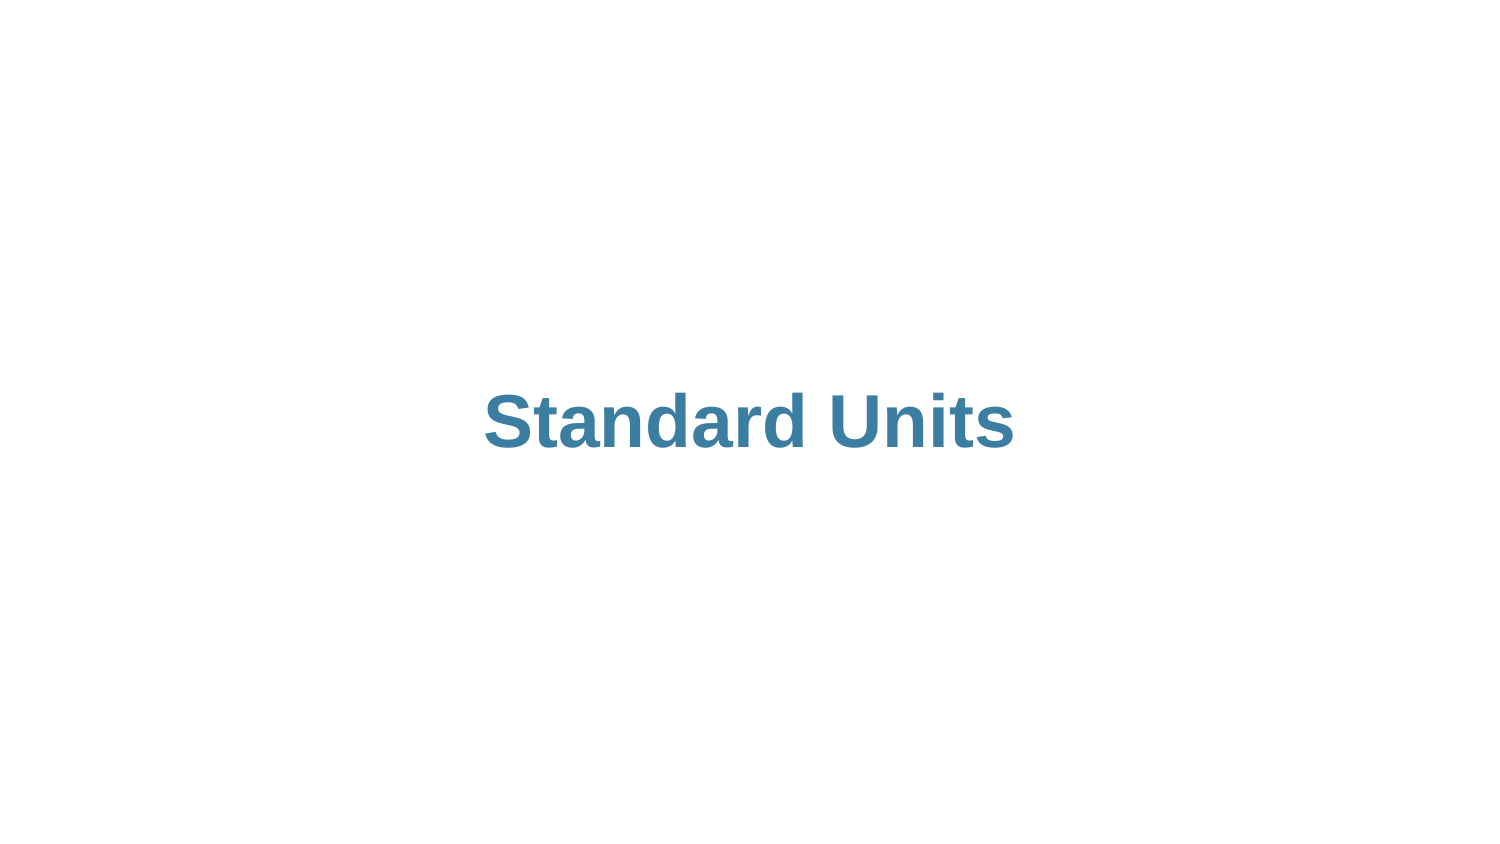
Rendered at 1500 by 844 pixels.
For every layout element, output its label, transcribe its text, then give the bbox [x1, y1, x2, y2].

title Standard Units [200, 366, 1300, 478]
